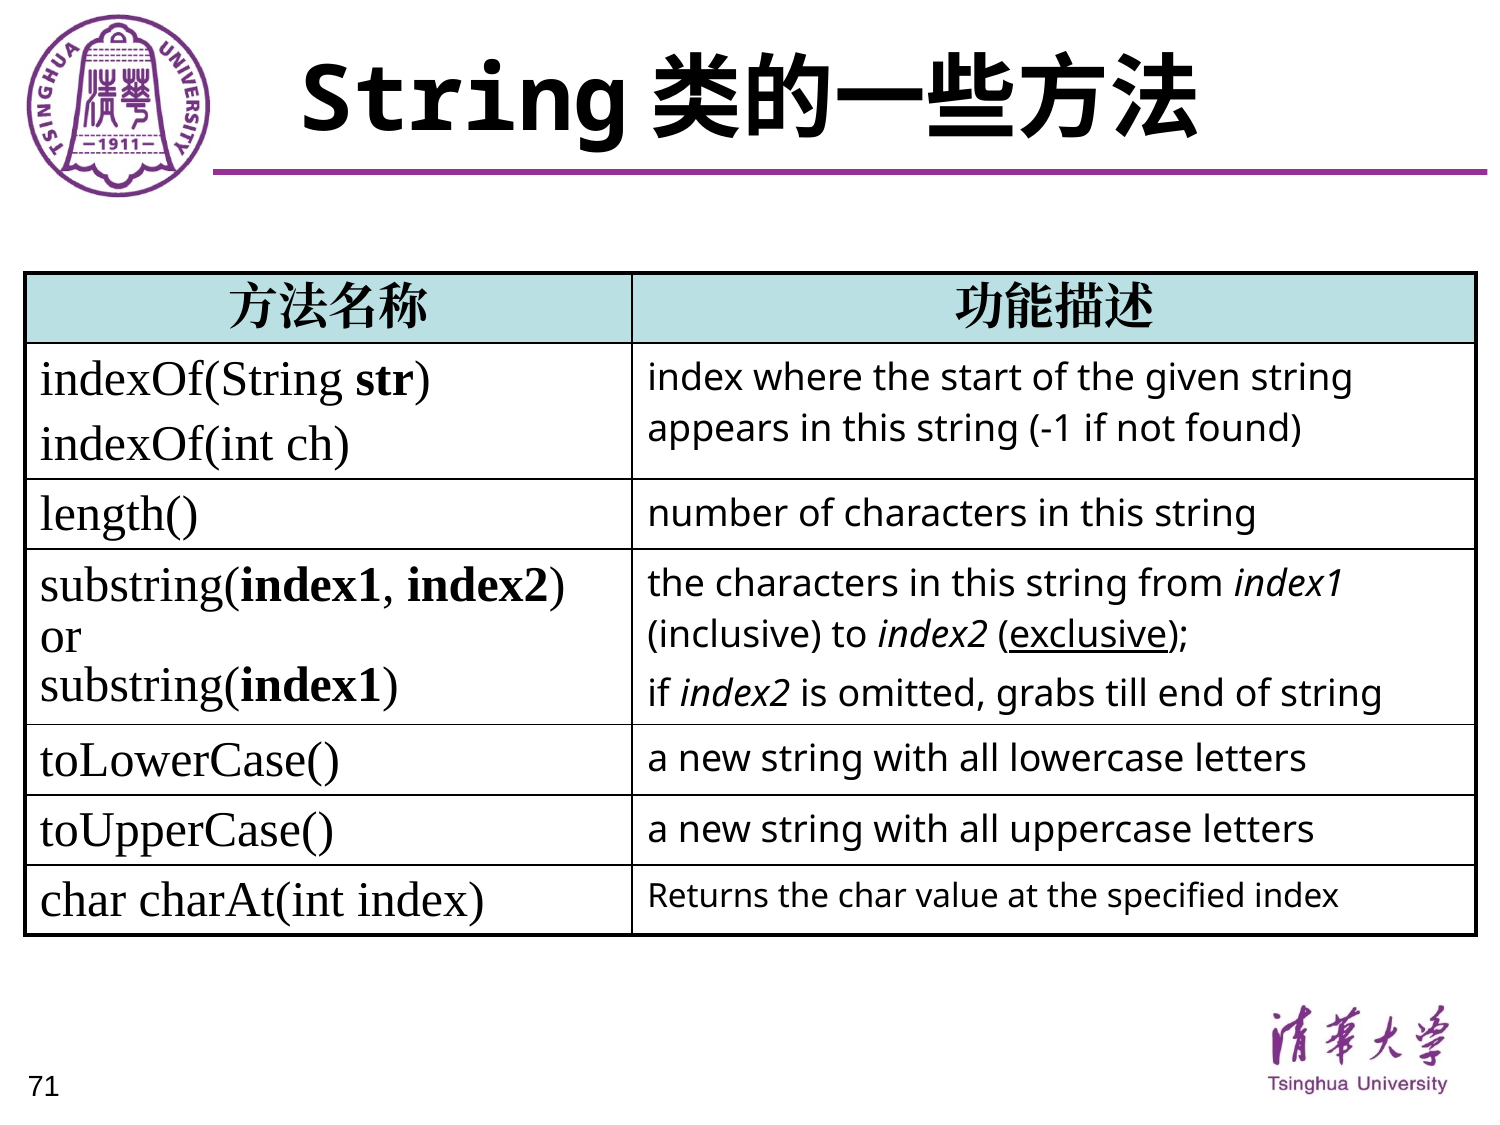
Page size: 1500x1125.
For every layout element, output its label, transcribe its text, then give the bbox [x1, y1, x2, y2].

table_cell char charAt(int index) [27, 866, 631, 933]
table_cell length() [27, 480, 631, 548]
table_header 功能描述 [633, 275, 1474, 342]
table_cell a new string with all uppercase letters [633, 796, 1474, 864]
table_cell indexOf(String str) indexOf(int ch) [27, 344, 631, 478]
table_header 方法名称 [27, 275, 631, 342]
table_cell Returns the char value at the specified index [633, 866, 1474, 933]
table_cell index where the start of the given string appears in this string (-1 if not found) [633, 344, 1474, 478]
picture [24, 12, 213, 37]
picture [24, 151, 213, 200]
table_cell substring(index1, index2) or substring(index1) [27, 550, 631, 724]
picture [1262, 999, 1454, 1101]
table_cell toUpperCase() [27, 796, 631, 864]
table_cell a new string with all lowercase letters [633, 725, 1474, 794]
table_cell number of characters in this string [633, 480, 1474, 548]
title String类的一些方法 [24, 37, 1476, 151]
table_cell the characters in this string from index1 (inclusive) to index2 (exclusive); if index2 is omitted, grabs till end of string [633, 550, 1474, 724]
table_cell toLowerCase() [27, 725, 631, 794]
footer 71 [12, 1059, 176, 1125]
